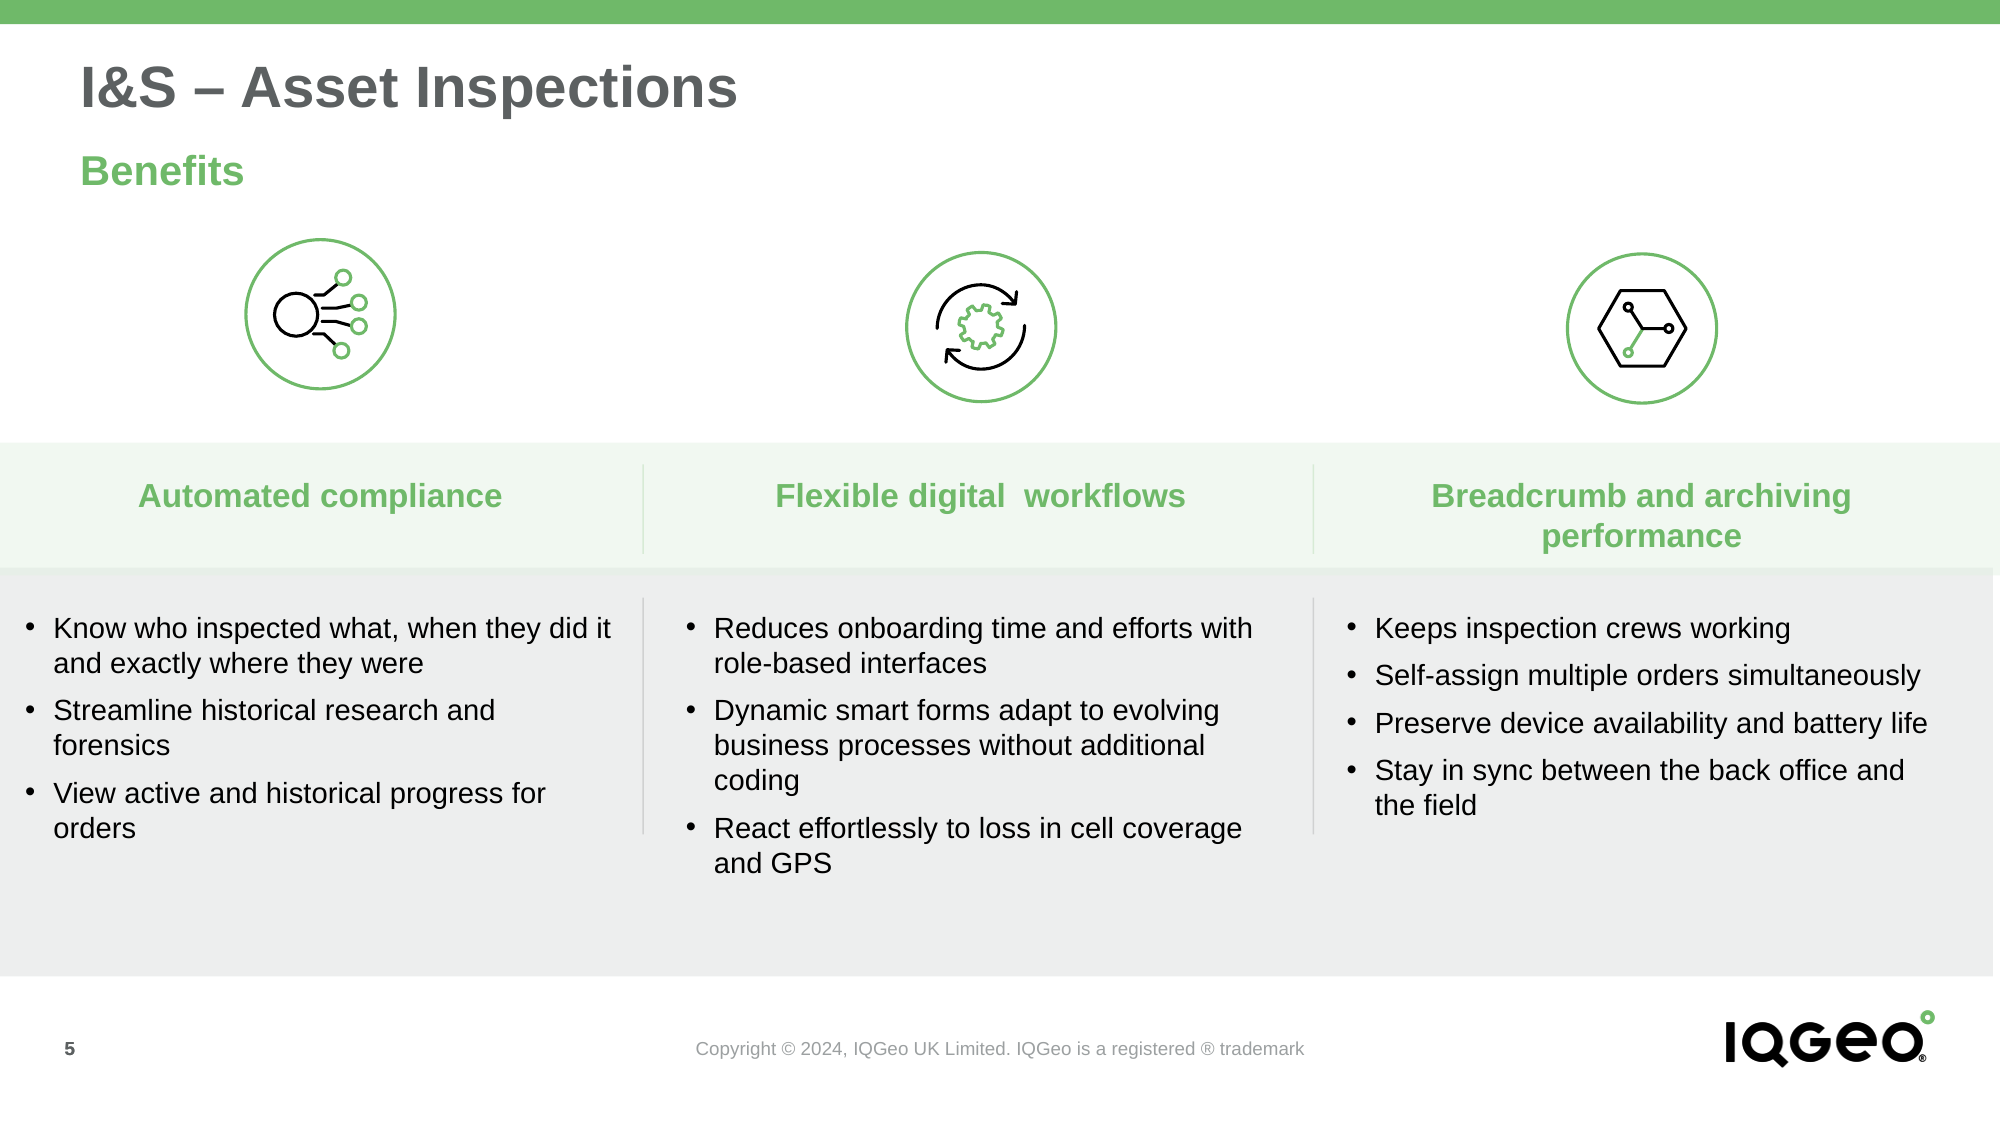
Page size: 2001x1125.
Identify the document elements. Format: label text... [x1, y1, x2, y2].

text_box 5 [49, 1028, 410, 1067]
text_box Keeps inspection crews working Self-assign multiple orders simultaneously Preserve device availability and battery life Stay in sync between the back office and the field [1346, 609, 1938, 822]
picture [1725, 1008, 1936, 1069]
text_box I&S – Asset Inspections [80, 49, 1919, 128]
text_box [0, 576, 1994, 977]
text_box Breadcrumb and archiving performance [1407, 473, 1877, 554]
text_box [0, 442, 2000, 576]
text_box Automated compliance [92, 473, 549, 514]
text_box Flexible digital workflows [743, 473, 1219, 514]
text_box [906, 252, 1056, 402]
text_box Benefits [80, 149, 1065, 195]
text_box Reduces onboarding time and efforts with role-based interfaces Dynamic smart forms adapt to evolving business processes without additional coding React effortlessly to loss in cell coverage and GPS [685, 609, 1277, 880]
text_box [1567, 253, 1717, 404]
text_box Know who inspected what, when they did it and exactly where they were Streamline historical research and forensics View active and historical progress for orders [25, 609, 616, 892]
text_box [245, 239, 396, 389]
